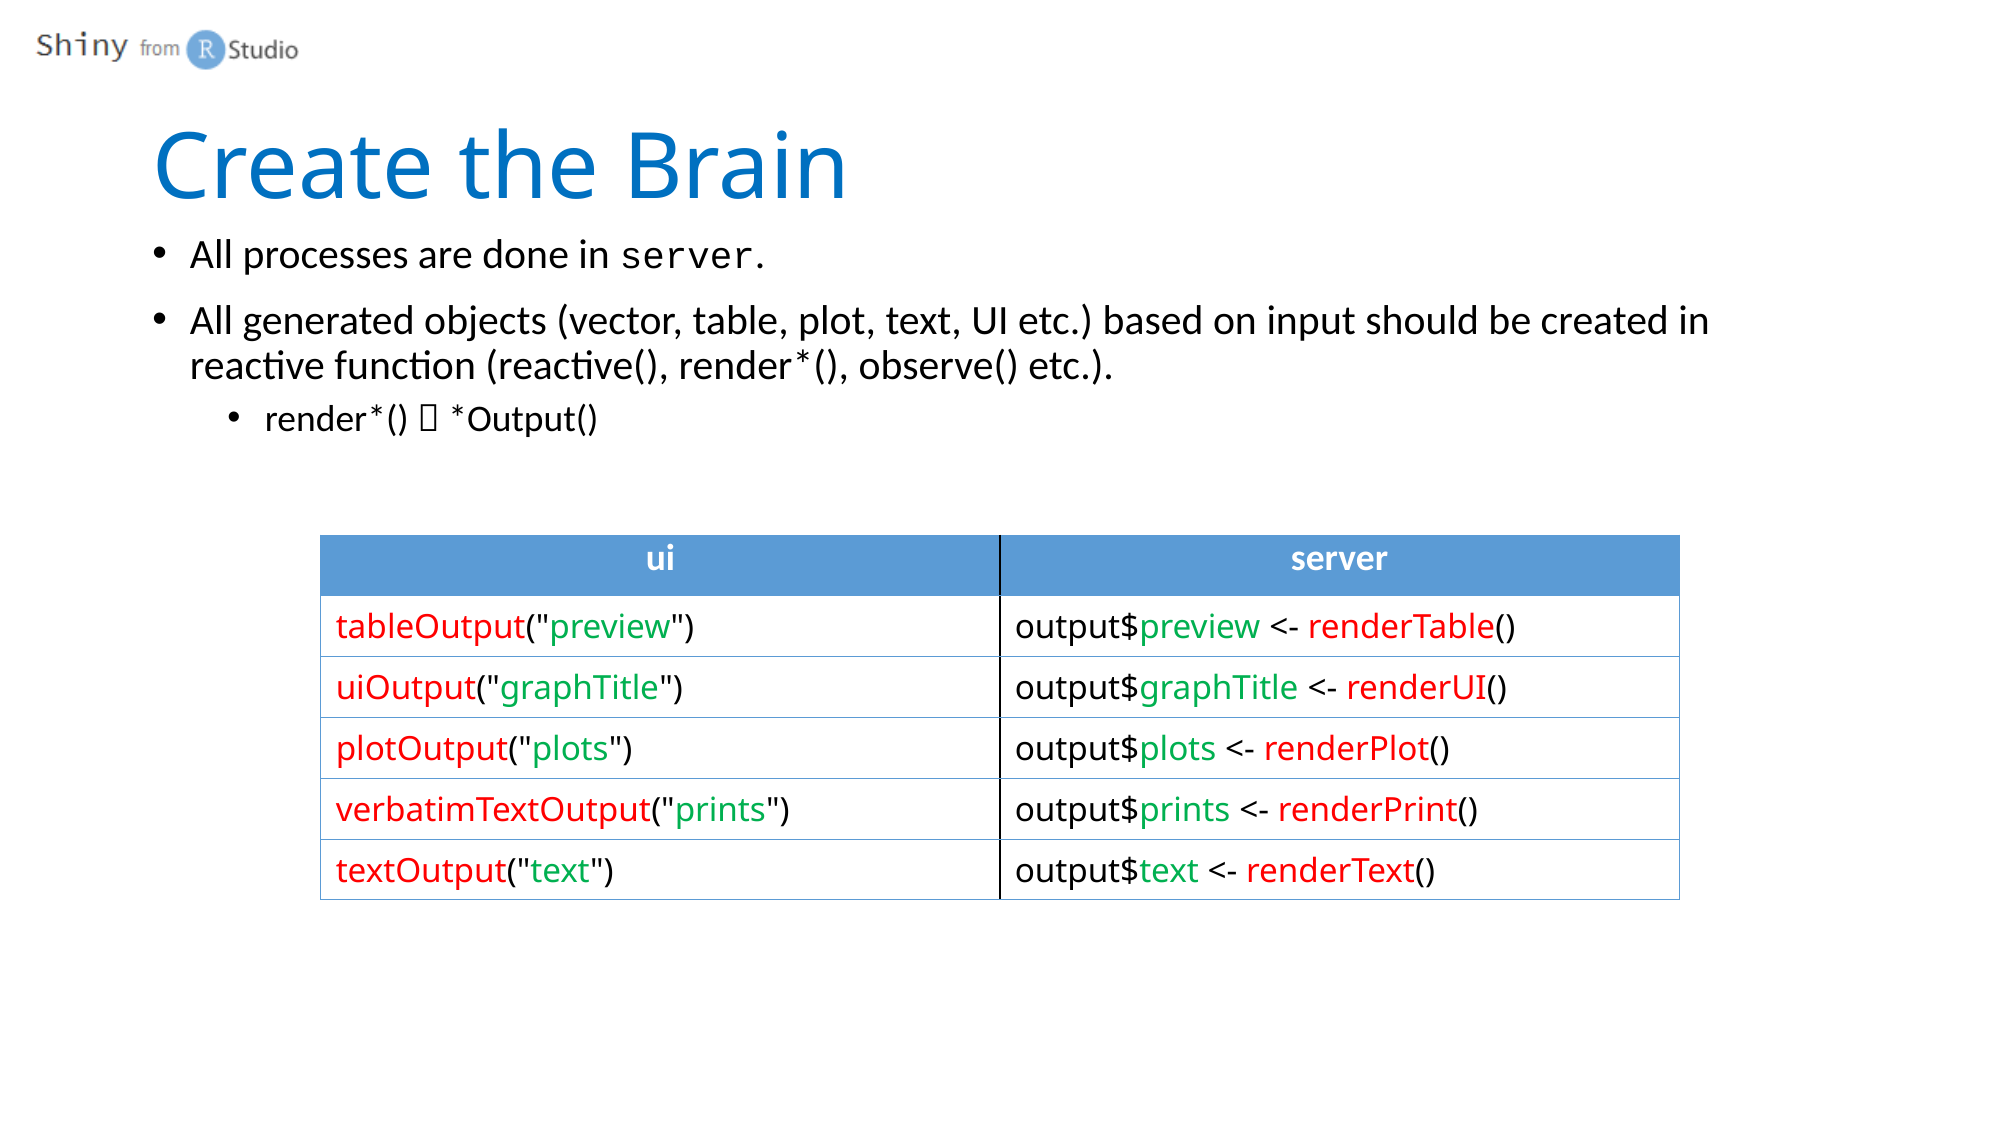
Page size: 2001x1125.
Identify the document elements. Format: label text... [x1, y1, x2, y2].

picture [22, 13, 313, 85]
table_cell textOutput("text") [321, 840, 999, 899]
table_cell tableOutput("preview") [321, 596, 999, 656]
table_cell uiOutput("graphTitle") [321, 657, 999, 717]
table_cell plotOutput("plots") [321, 718, 999, 778]
table_cell verbatimTextOutput("prints") [321, 779, 999, 839]
table_cell output$graphTitle <- renderUI() [1001, 657, 1679, 717]
title Create the Brain [137, 59, 1863, 224]
table_cell output$plots <- renderPlot() [1001, 718, 1679, 778]
table_header server [1001, 536, 1679, 595]
list All processes are done in server. All generated objects (vector, table, plot, text, UI etc.) based on input should be created in reactive function (reactive(), render*(), observe() etc.). render*()  *Output() [137, 224, 1863, 1014]
table_cell output$text <- renderText() [1001, 840, 1679, 899]
table_cell output$prints <- renderPrint() [1001, 779, 1679, 839]
table_cell output$preview <- renderTable() [1001, 596, 1679, 656]
table_header ui [321, 536, 999, 595]
